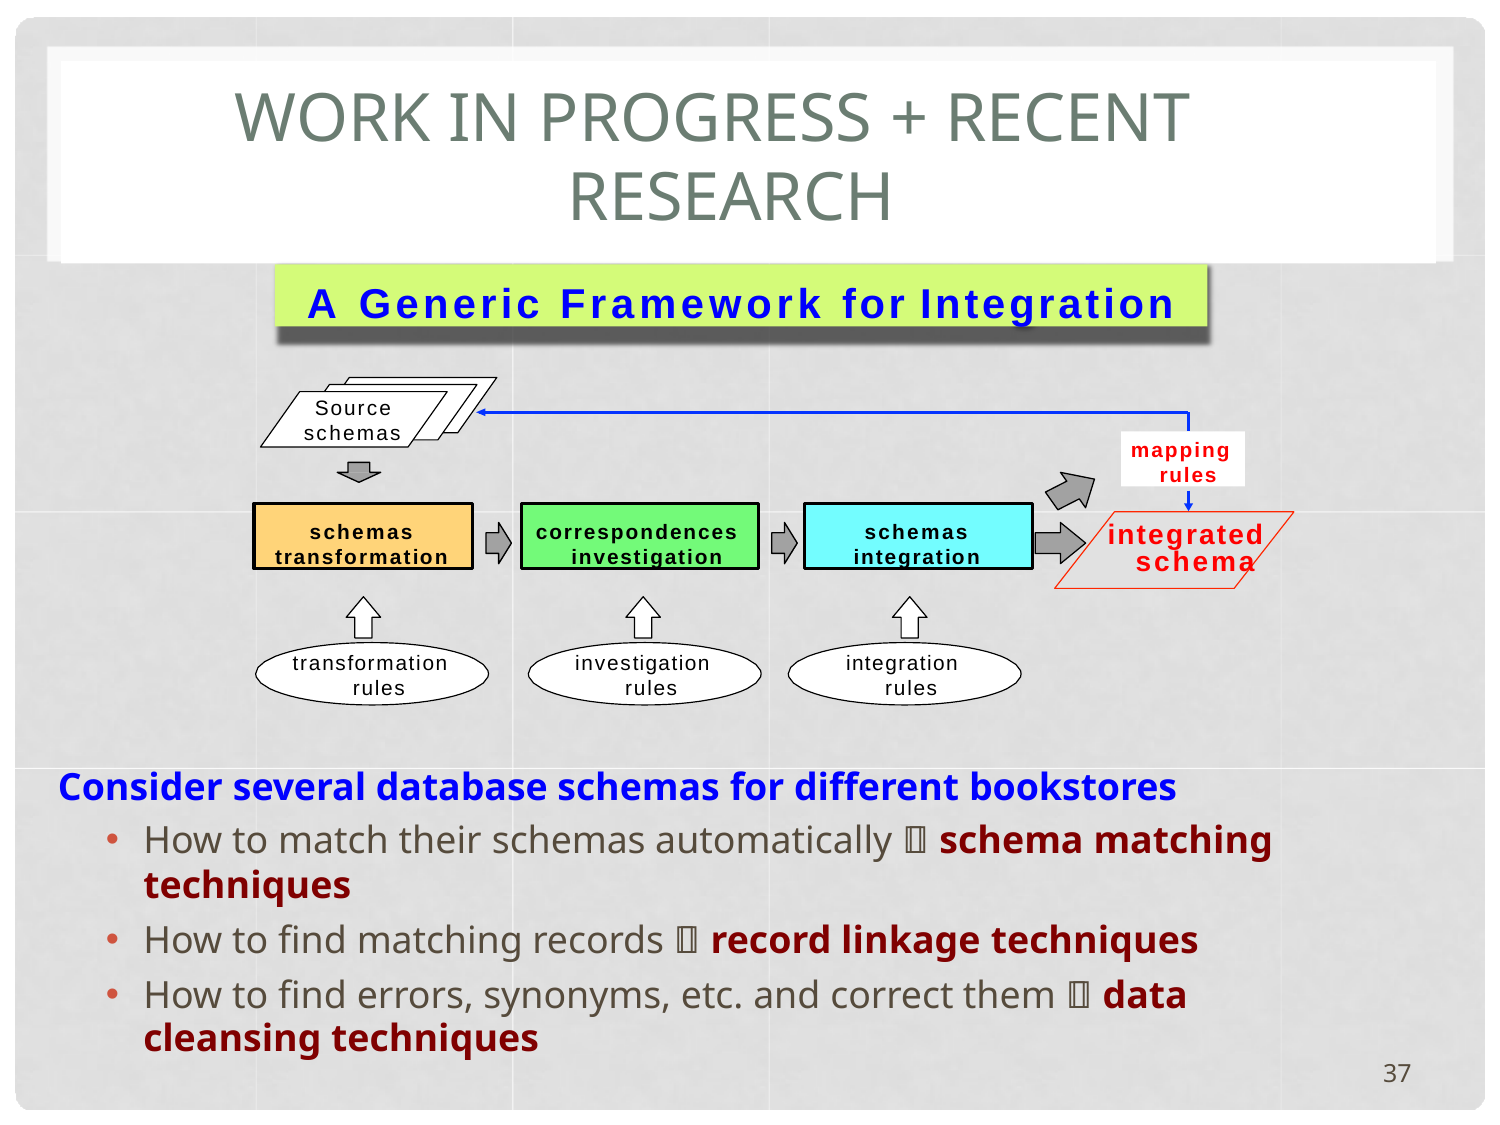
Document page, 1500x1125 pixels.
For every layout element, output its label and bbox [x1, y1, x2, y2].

title [61, 61, 1436, 264]
text_box [0, 0, 1500, 1125]
